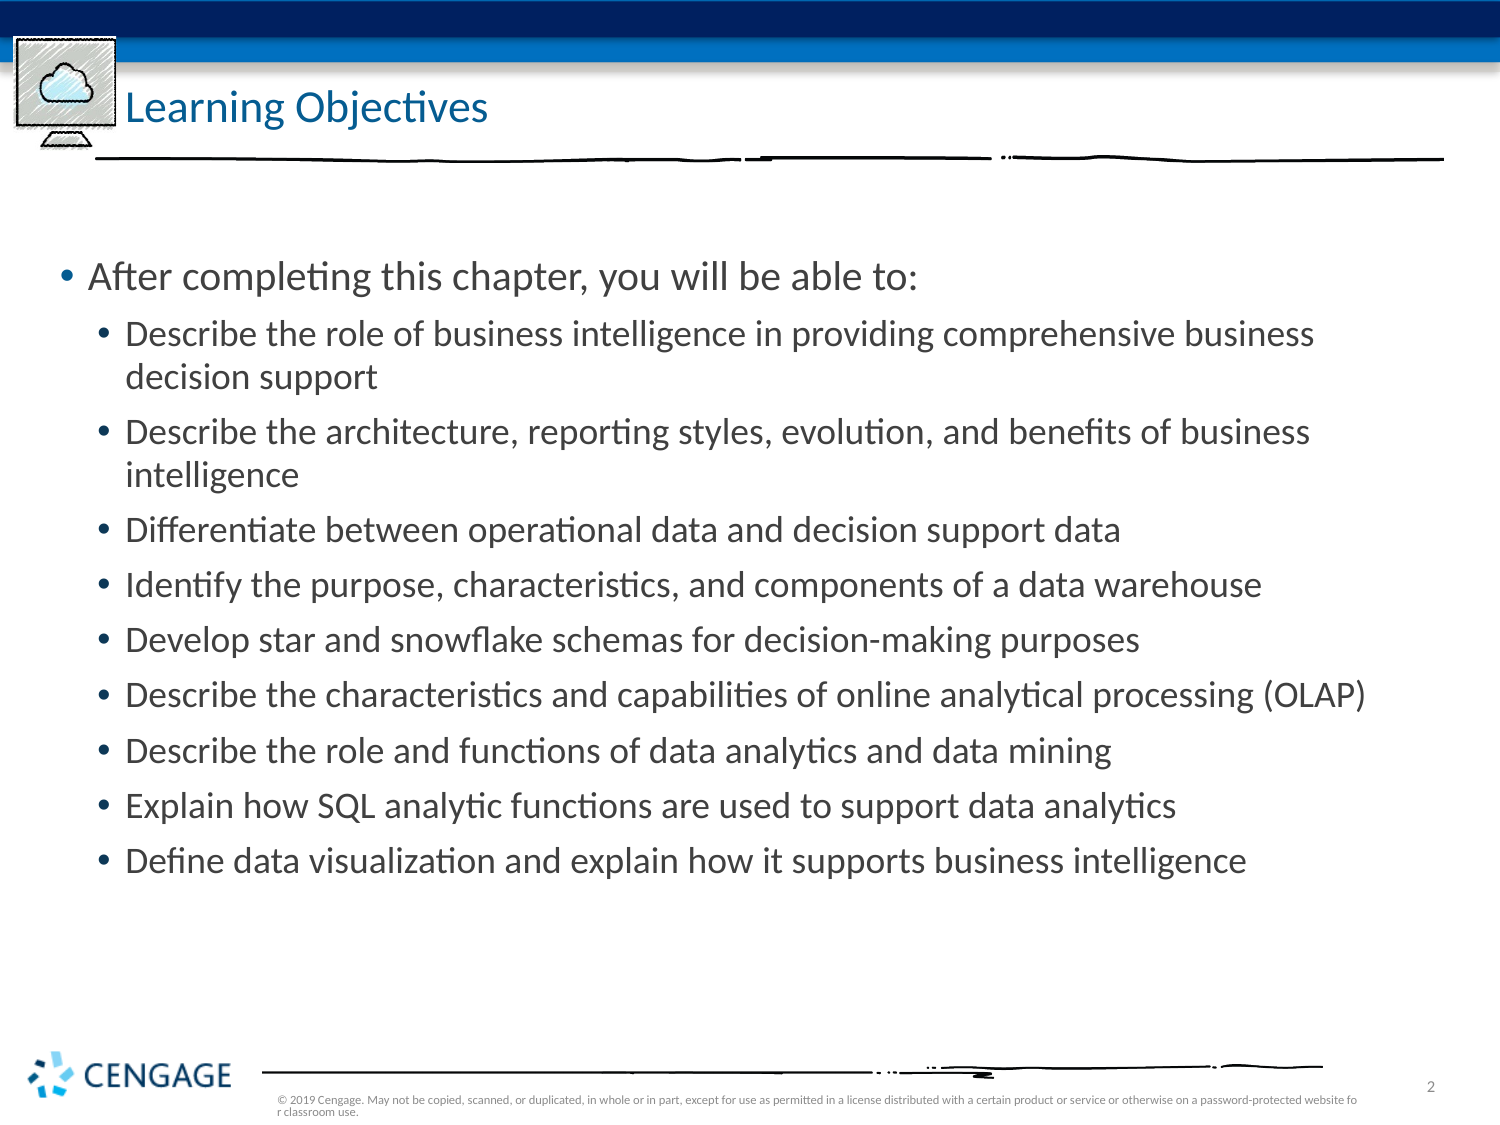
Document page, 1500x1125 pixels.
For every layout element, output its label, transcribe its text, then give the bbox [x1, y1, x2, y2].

picture [7, 1037, 244, 1111]
title Learning Objectives [125, 84, 1442, 132]
footer © 2019 Cengage. May not be copied, scanned, or duplicated, in whole or in part, except for use as permitted in a license distributed with a certain product or service or otherwise on a password-protected website for classroom use. [262, 1079, 1375, 1120]
picture [95, 155, 1444, 163]
picture [262, 1064, 1323, 1079]
list After completing this chapter, you will be able to: Describe the role of business intelligence in providing comprehensive business decision support Describe the architecture, reporting styles, evolution, and benefits of business intelligence Differentiate between operational data and decision support data Identify the purpose, characteristics, and components of a data warehouse Develop star and snowflake schemas for decision-making purposes Describe the characteristics and capabilities of online analytical processing (OLAP) Describe the role and functions of data analytics and data mining Explain how SQL analytic functions are used to support data analytics Define data visualization and explain how it supports business intelligence [59, 252, 1441, 907]
picture [13, 36, 117, 151]
